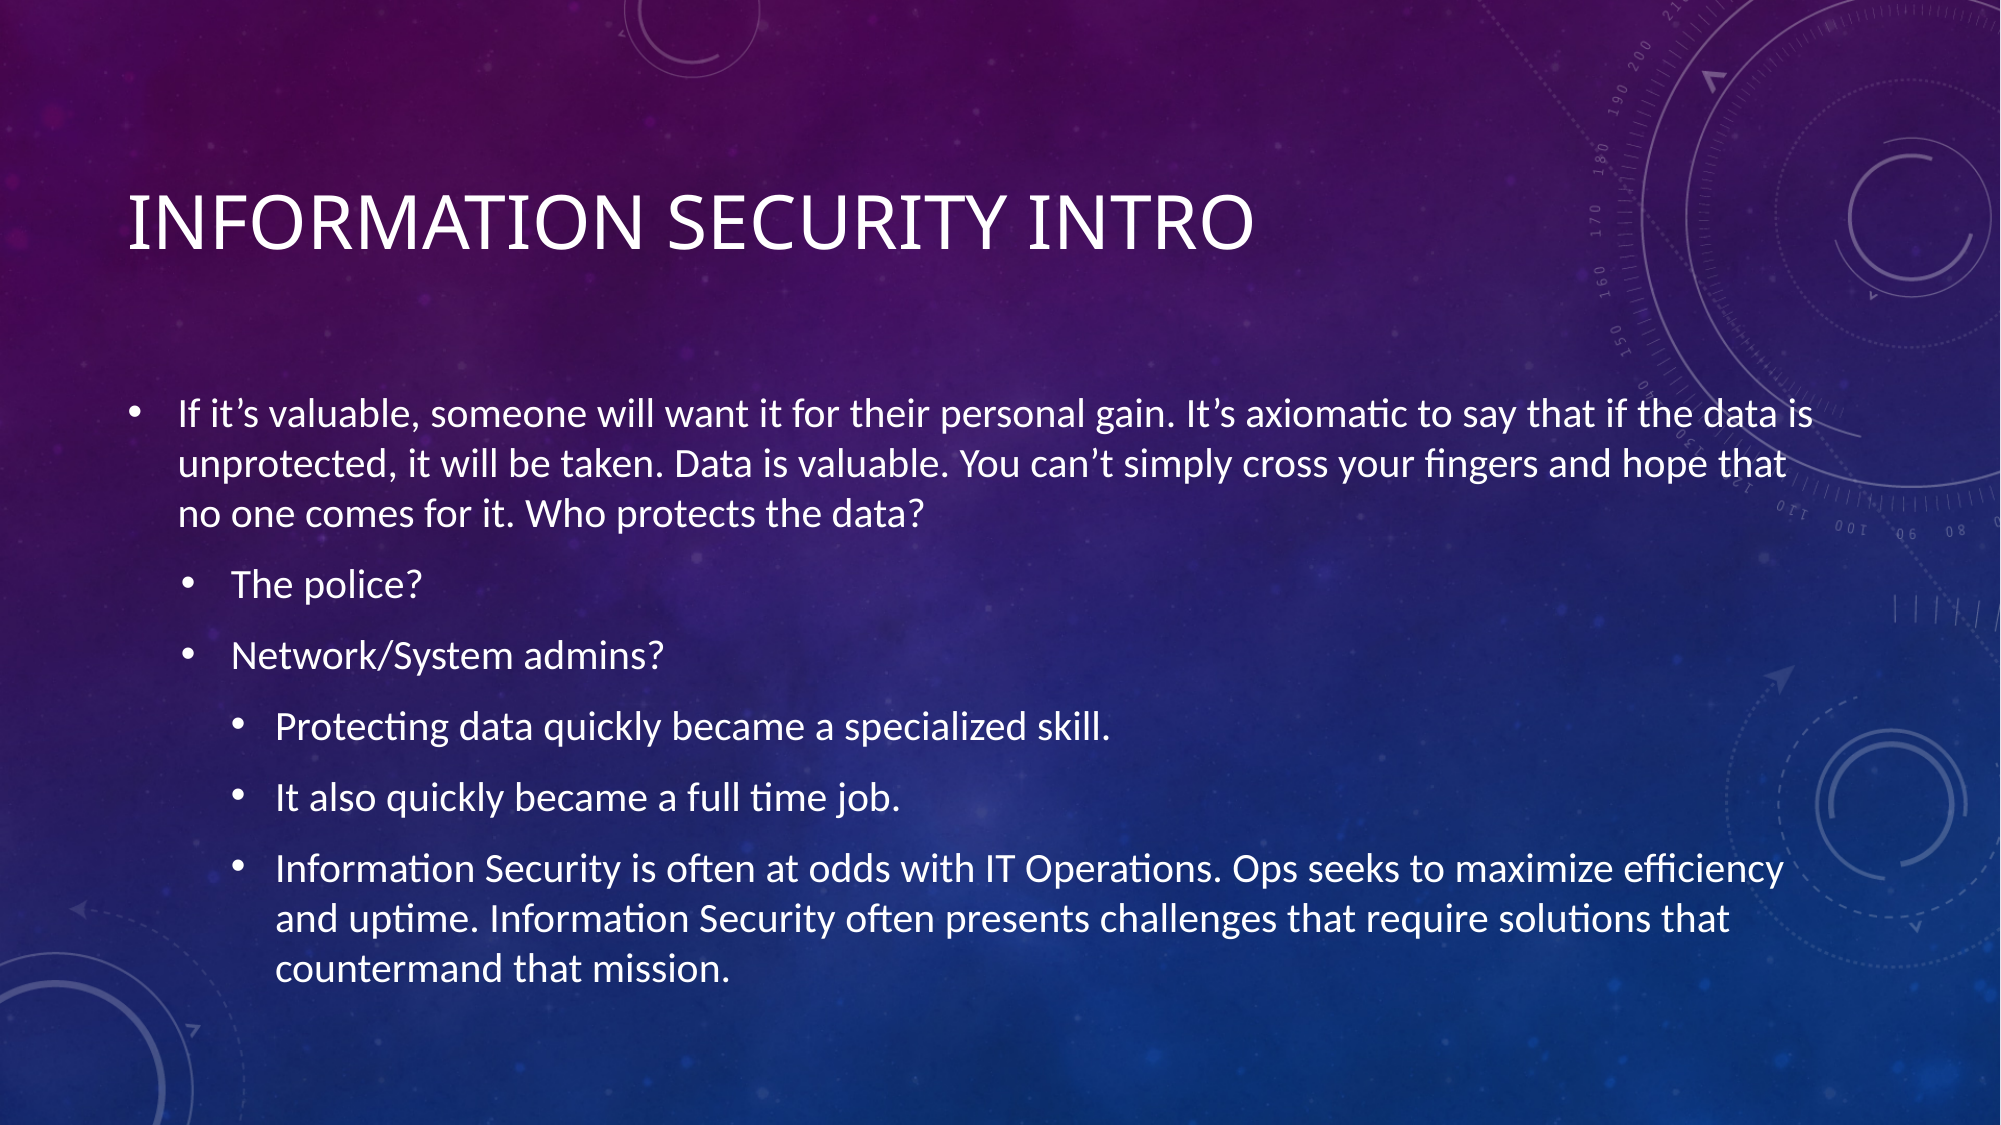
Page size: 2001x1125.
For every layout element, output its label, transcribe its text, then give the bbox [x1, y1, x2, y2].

title Information Security Intro [112, 99, 1775, 339]
list If it’s valuable, someone will want it for their personal gain. It’s axiomatic to say that if the data is unprotected, it will be taken. Data is valuable. You can’t simply cross your fingers and hope that no one comes for it. Who protects the data? The police? Network/System admins? Protecting data quickly became a specialized skill. It also quickly became a full time job. Information Security is often at odds with IT Operations. Ops seeks to maximize efficiency and uptime. Information Security often presents challenges that require solutions that countermand that mission. [112, 351, 1848, 1025]
picture [0, 0, 2001, 1125]
